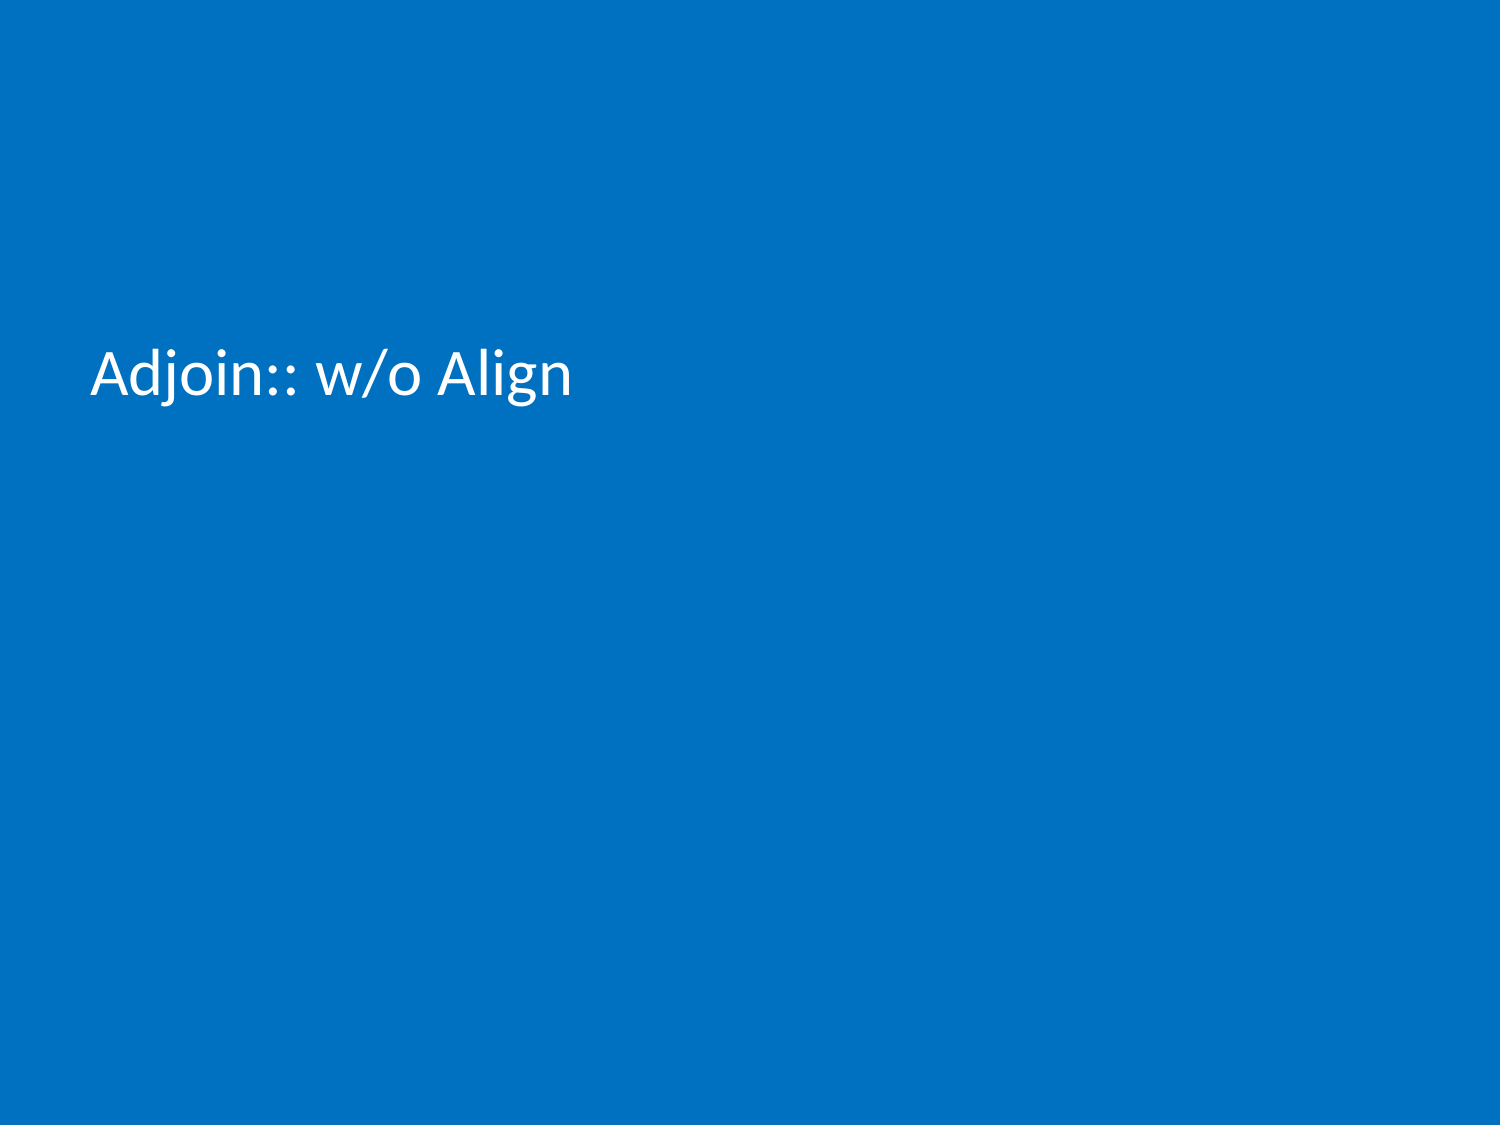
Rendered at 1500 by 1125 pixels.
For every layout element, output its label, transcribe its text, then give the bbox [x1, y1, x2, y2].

title Adjoin:: w/o Align [75, 275, 1425, 463]
